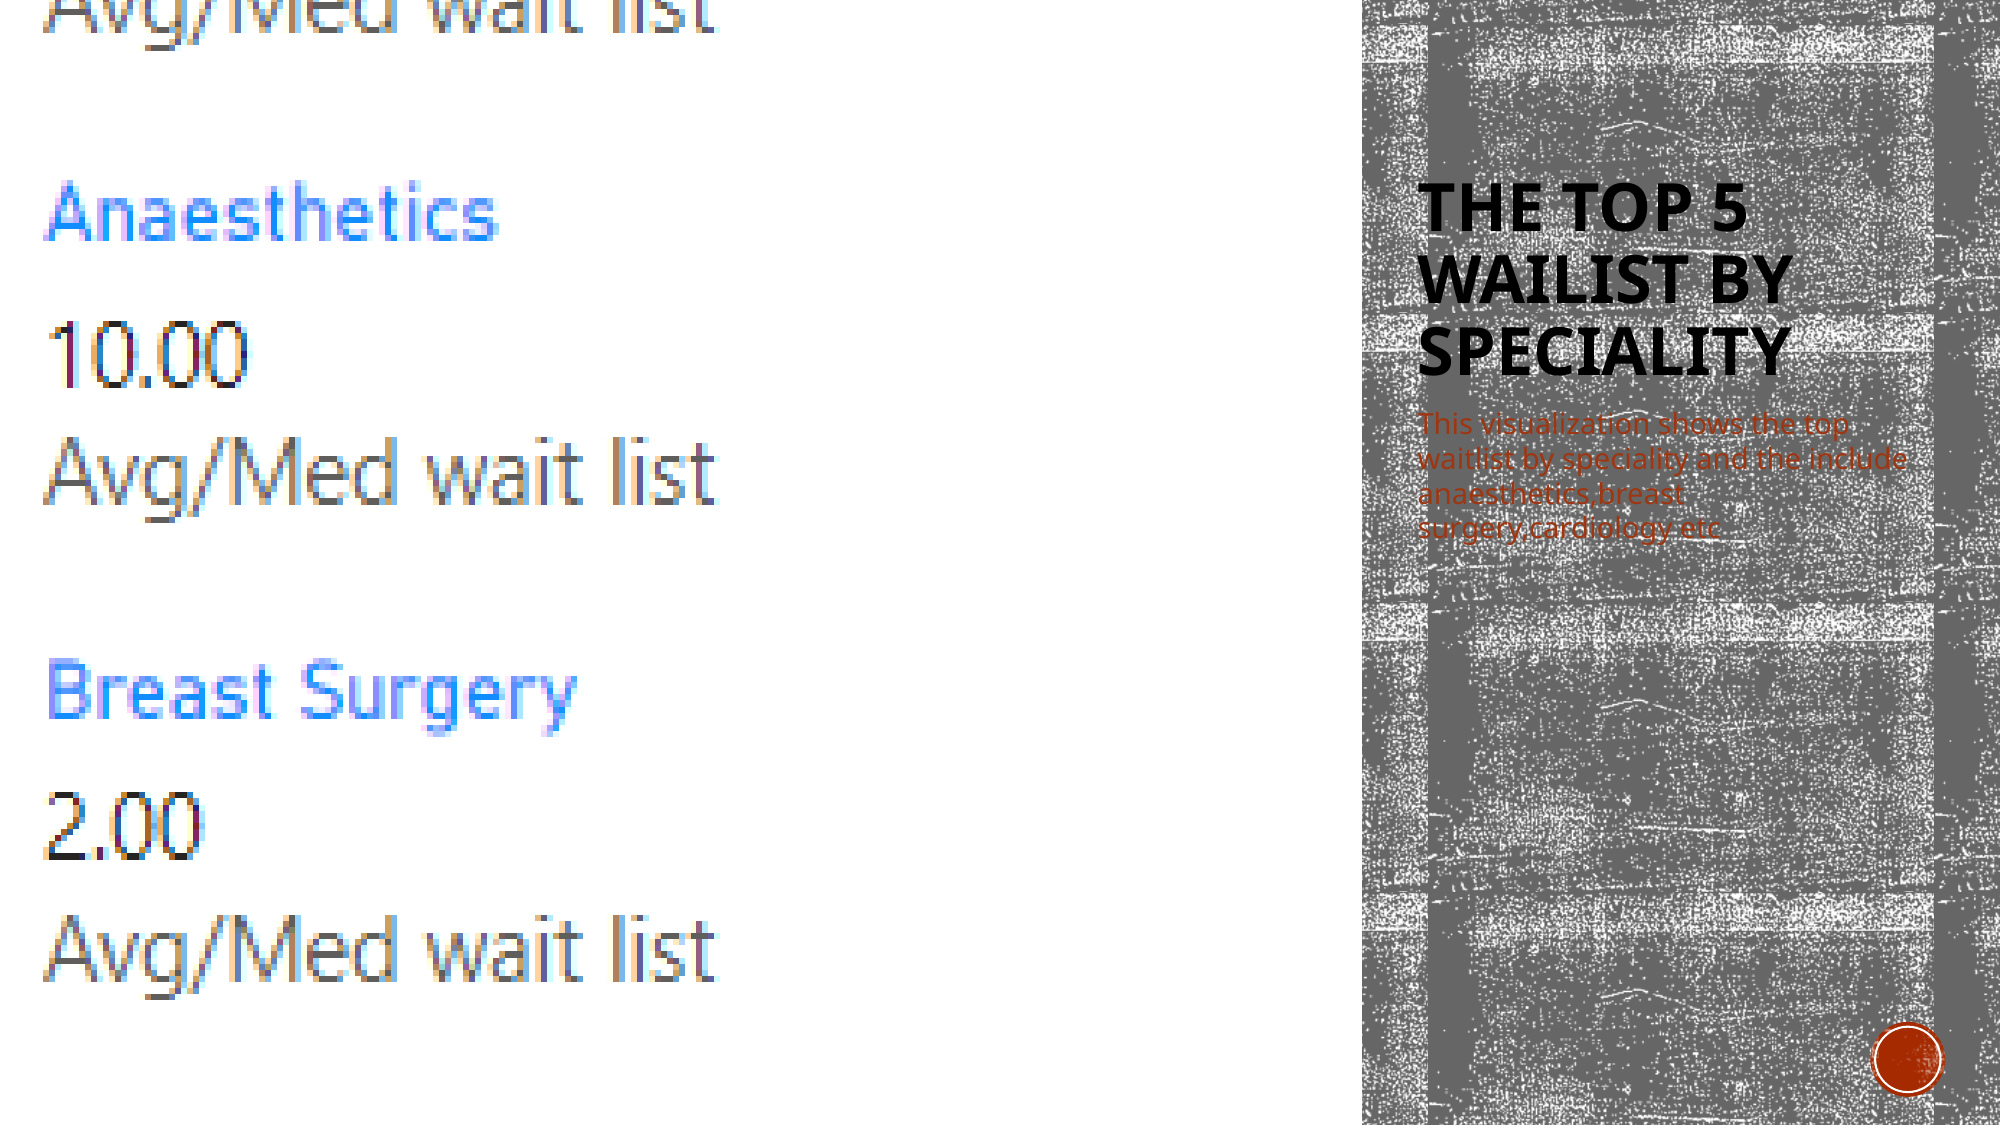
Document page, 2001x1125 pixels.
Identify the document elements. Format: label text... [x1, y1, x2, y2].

list This visualization shows the top waitlist by speciality and the include anaesthetics,breast surgery,cardiology etc [1402, 398, 1928, 938]
title The top 5 wailist by speciality [1402, 112, 1928, 398]
picture [32, 0, 1350, 1086]
